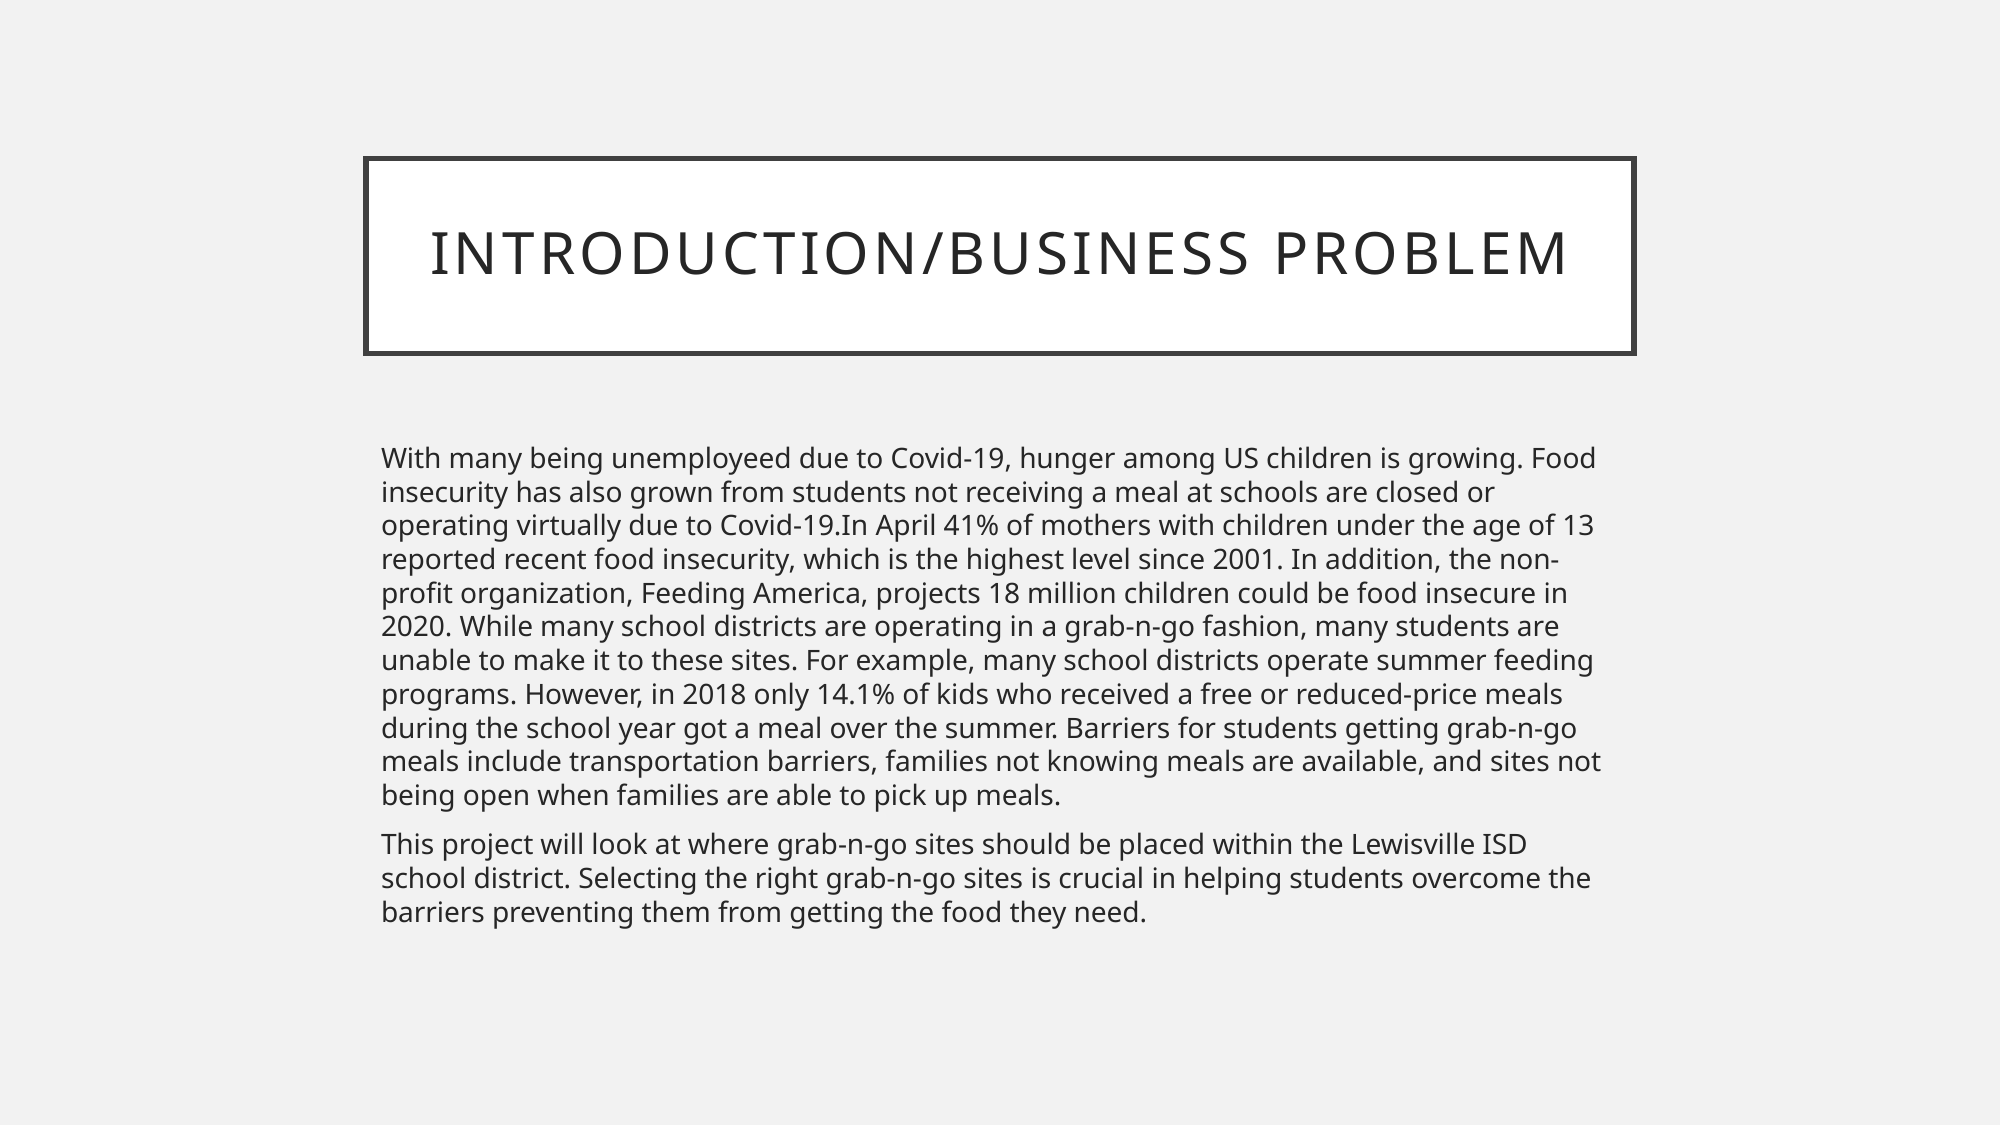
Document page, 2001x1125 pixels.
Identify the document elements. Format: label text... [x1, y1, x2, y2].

title Introduction/Business Problem [363, 156, 1637, 356]
list With many being unemployeed due to Covid-19, hunger among US children is growing. Food insecurity has also grown from students not receiving a meal at schools are closed or operating virtually due to Covid-19.In April 41% of mothers with children under the age of 13 reported recent food insecurity, which is the highest level since 2001. In addition, the non-profit organization, Feeding America, projects 18 million children could be food insecure in 2020. While many school districts are operating in a grab-n-go fashion, many students are unable to make it to these sites. For example, many school districts operate summer feeding programs. However, in 2018 only 14.1% of kids who received a free or reduced-price meals during the school year got a meal over the summer. Barriers for students getting grab-n-go meals include transportation barriers, families not knowing meals are available, and sites not being open when families are able to pick up meals. This project will look at where grab-n-go sites should be placed within the Lewisville ISD school district. Selecting the right grab-n-go sites is crucial in helping students overcome the barriers preventing them from getting the food they need. [366, 432, 1634, 942]
